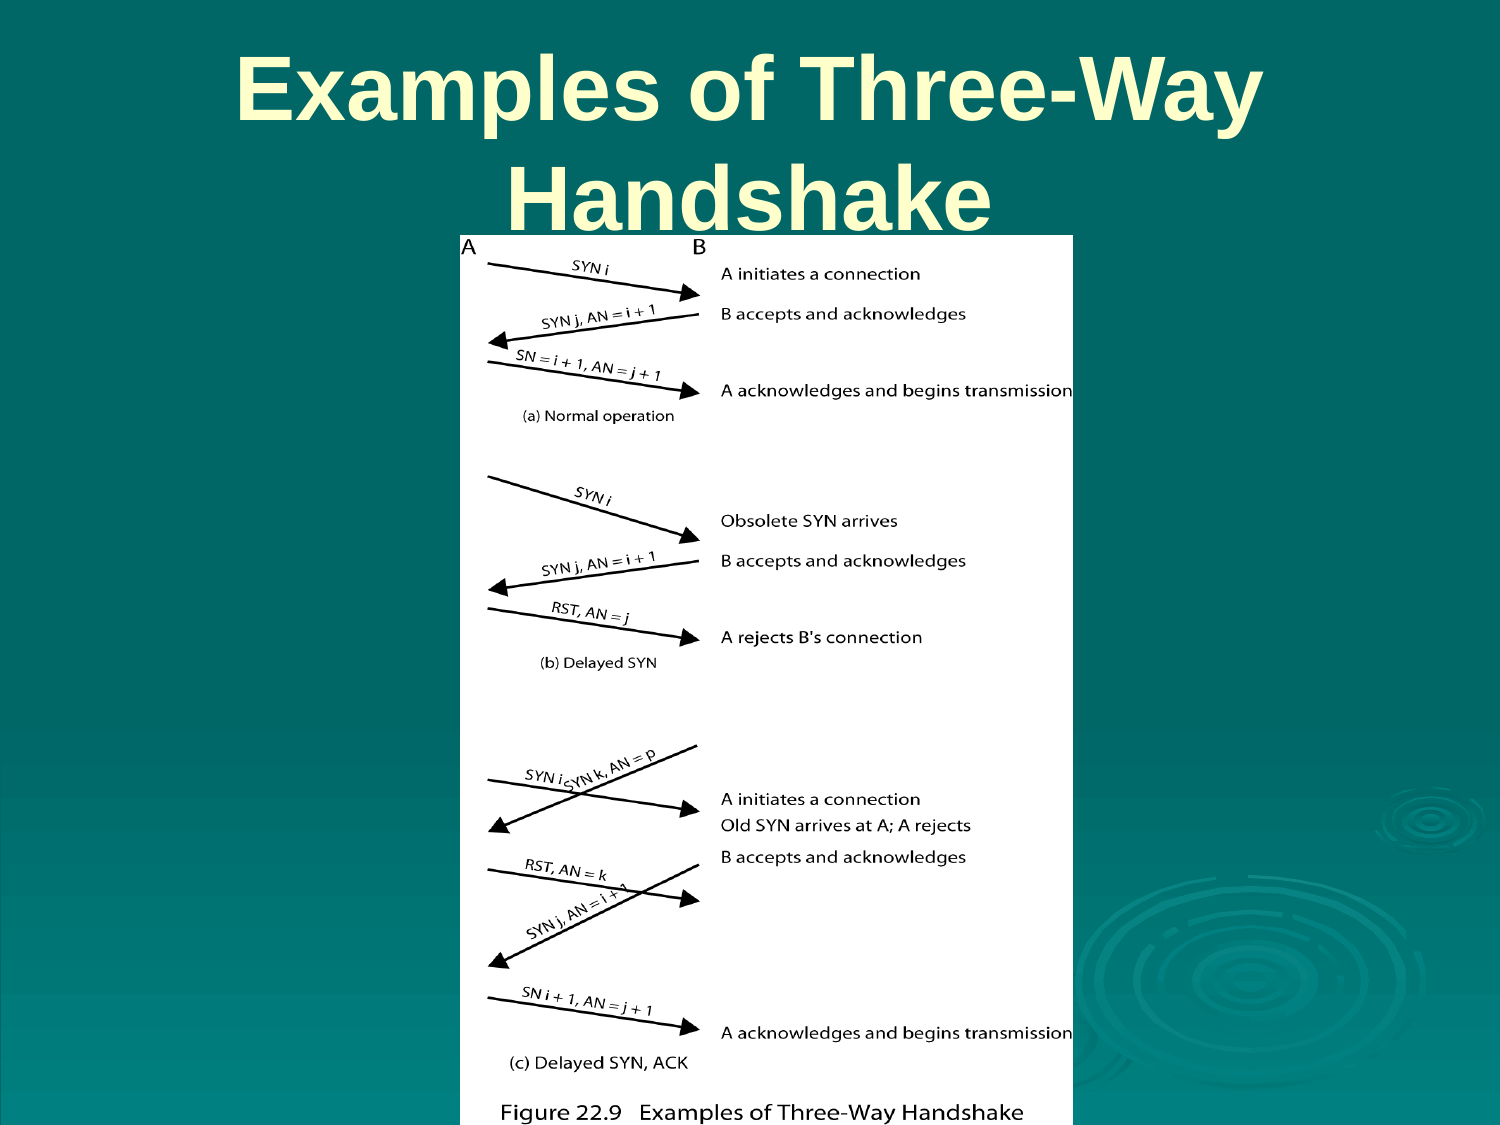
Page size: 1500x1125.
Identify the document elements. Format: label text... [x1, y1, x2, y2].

title Examples of Three-Way Handshake [74, 45, 1426, 233]
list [0, 235, 1500, 1125]
